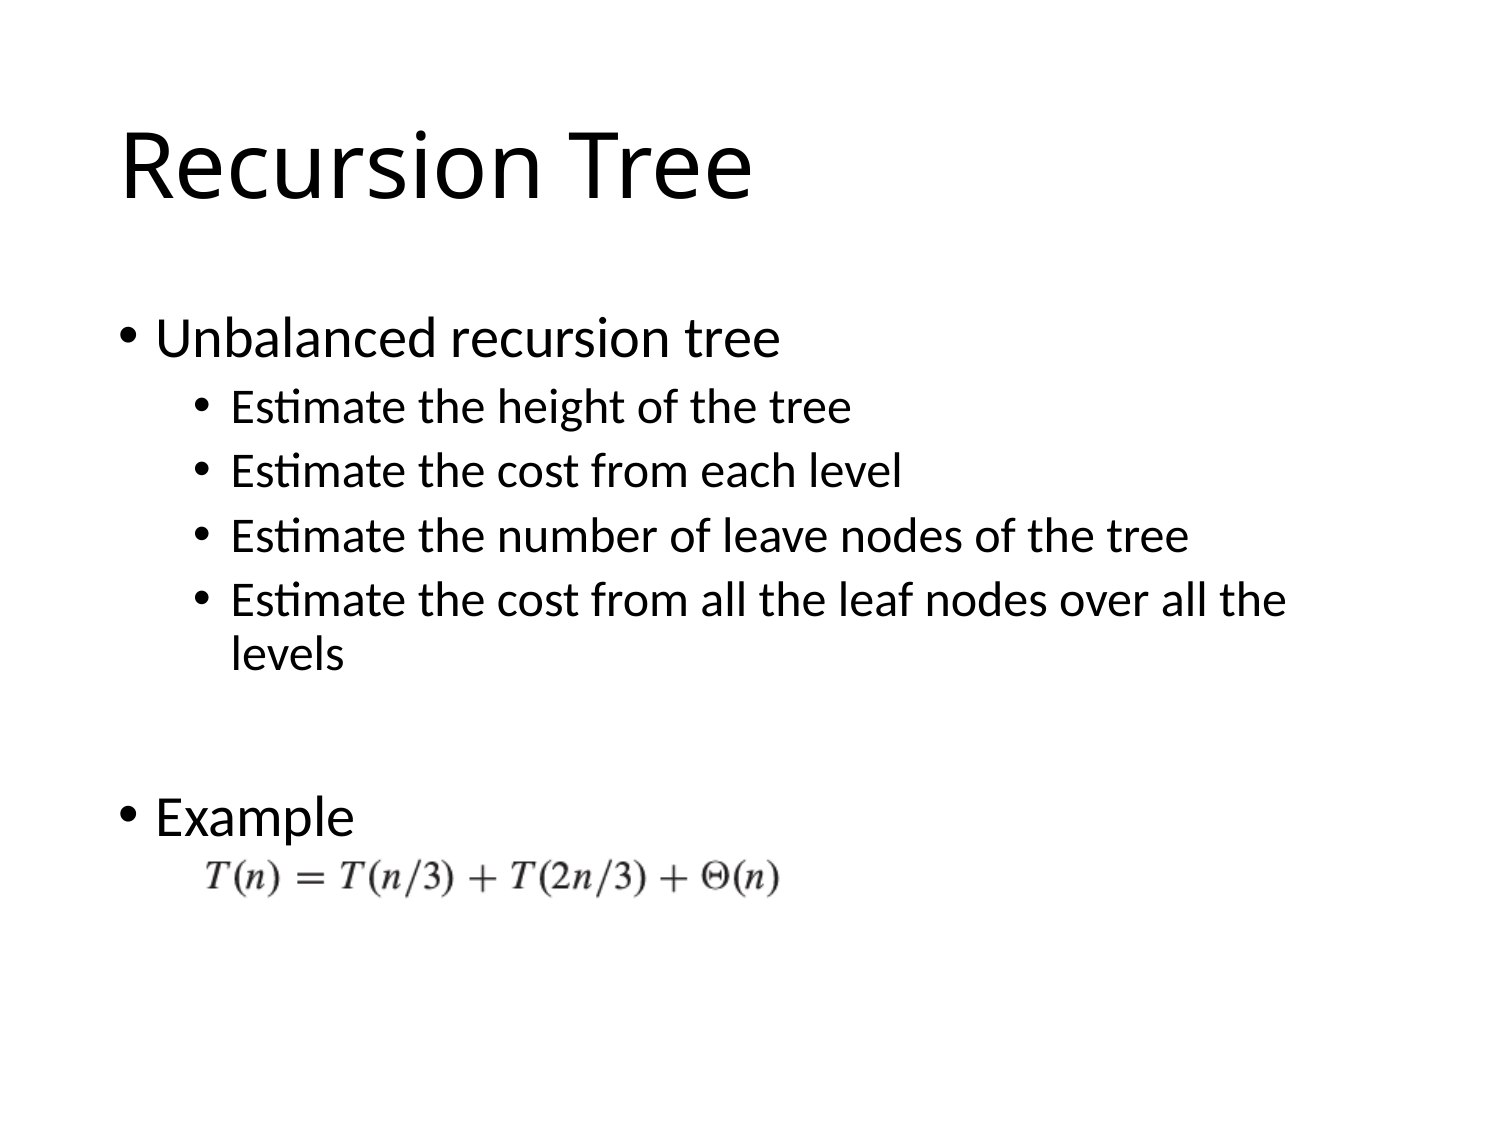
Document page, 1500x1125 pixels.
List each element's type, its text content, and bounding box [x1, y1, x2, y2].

title Recursion Tree [103, 59, 1397, 278]
picture [188, 846, 786, 903]
list Unbalanced recursion tree Estimate the height of the tree Estimate the cost from each level Estimate the number of leave nodes of the tree Estimate the cost from all the leaf nodes over all the levels Example [103, 299, 1397, 1014]
